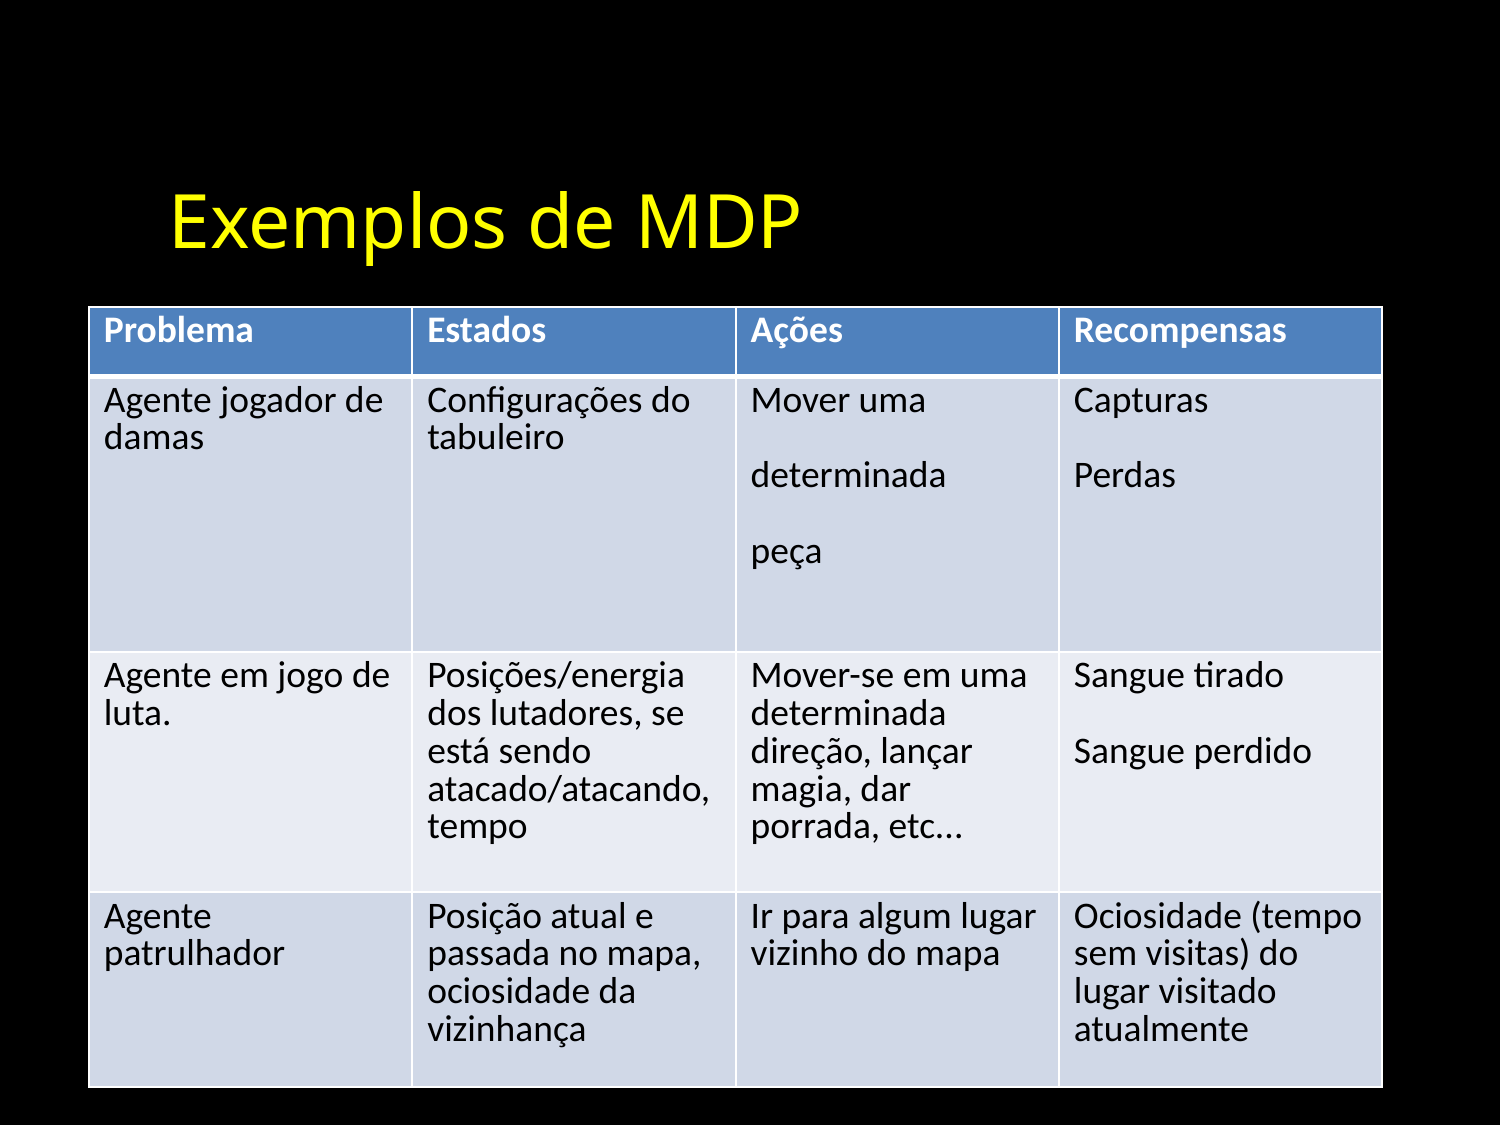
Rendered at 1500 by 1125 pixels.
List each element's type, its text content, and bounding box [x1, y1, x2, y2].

text_box Exemplos de MDP [153, 120, 1184, 306]
table_header Problema [90, 308, 411, 374]
table_cell Sangue tirado Sangue perdido [1060, 653, 1381, 891]
table_cell Capturas Perdas [1060, 379, 1381, 651]
table_cell Agente patrulhador [90, 893, 411, 1086]
table_header Ações [737, 308, 1058, 374]
table_cell Agente em jogo de luta. [90, 653, 411, 891]
table_cell Ociosidade (tempo sem visitas) do lugar visitado atualmente [1060, 893, 1381, 1086]
table_cell Posição atual e passada no mapa, ociosidade da vizinhança [413, 893, 735, 1086]
table_cell Mover uma determinada peça [737, 379, 1058, 651]
table_cell Posições/energia dos lutadores, se está sendo atacado/atacando, tempo [413, 653, 735, 891]
table_cell Agente jogador de damas [90, 379, 411, 651]
table_cell Configurações do tabuleiro [413, 379, 735, 651]
table_cell Ir para algum lugar vizinho do mapa [737, 893, 1058, 1086]
table_header Recompensas [1060, 308, 1381, 374]
table_header Estados [413, 308, 735, 374]
table_cell Mover-se em uma determinada direção, lançar magia, dar porrada, etc... [737, 653, 1058, 891]
